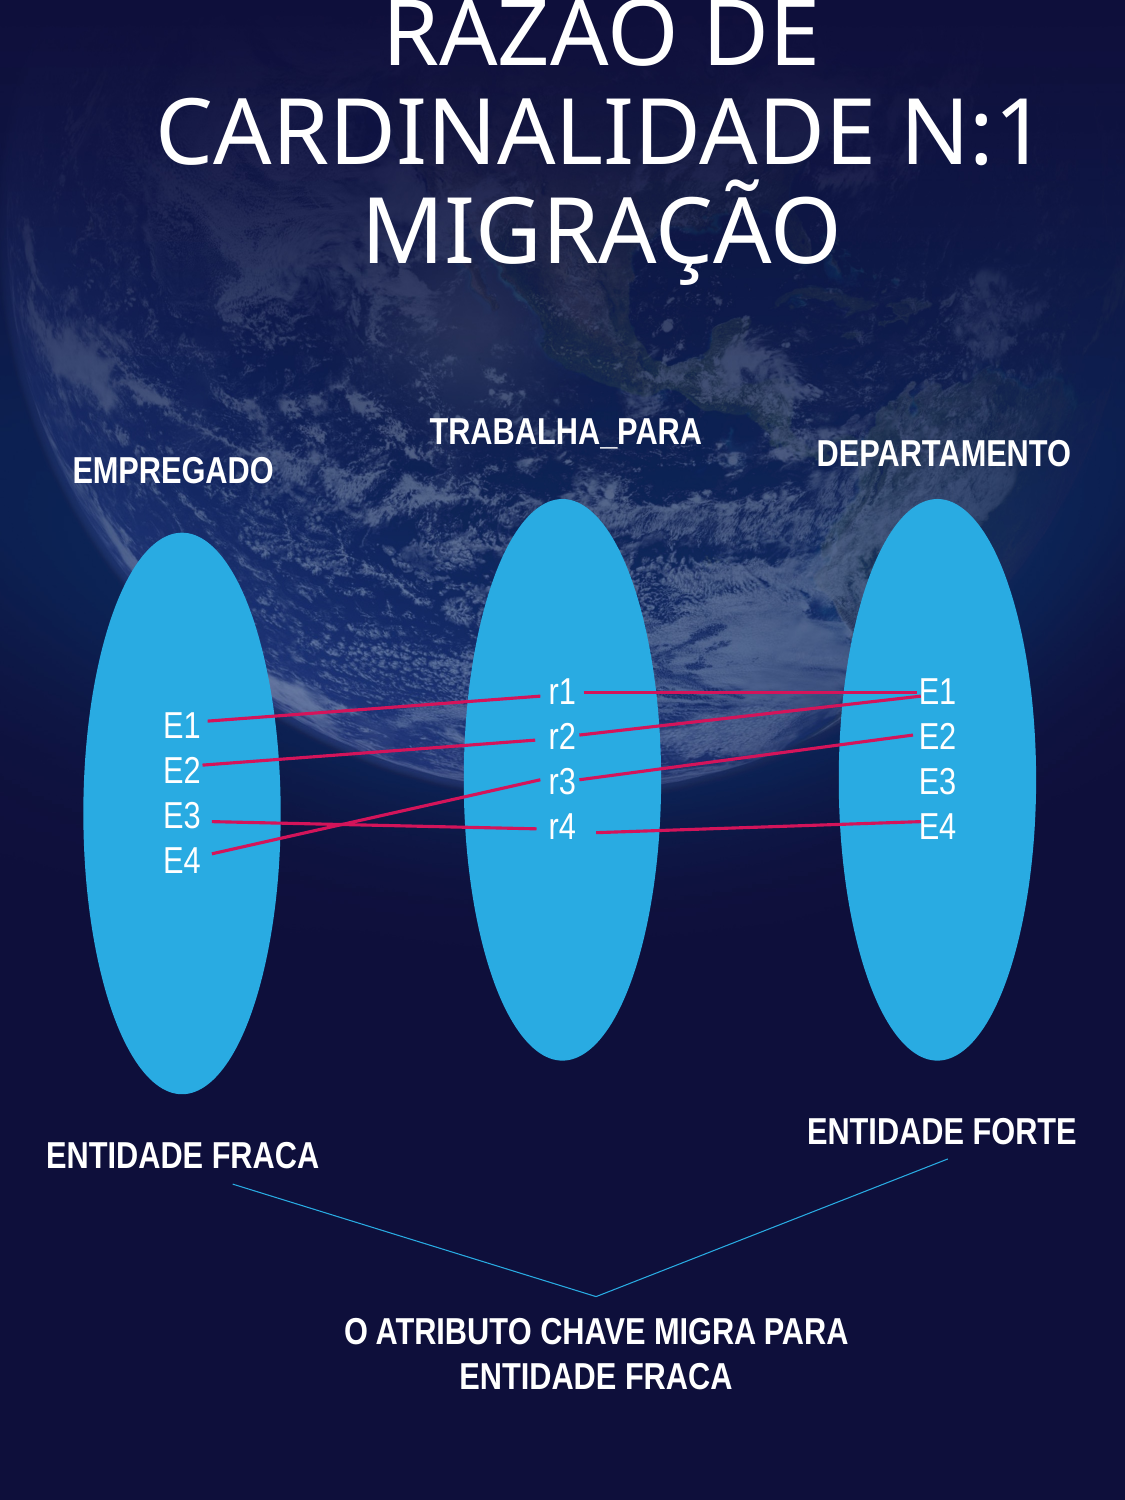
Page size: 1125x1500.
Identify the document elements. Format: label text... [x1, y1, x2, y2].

text_box ENTIDADE FRACA [31, 1123, 343, 1184]
text_box TRABALHA_PARA [414, 399, 726, 460]
text_box r1 r2 r3 r4 [462, 497, 663, 1062]
text_box ENTIDADE FORTE [792, 1099, 1104, 1159]
text_box EMPREGADO [57, 438, 293, 499]
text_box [207, 696, 541, 722]
picture [0, 0, 1125, 1500]
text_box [596, 1159, 948, 1297]
title RAZÃO DE CARDINALIDADE N:1 MIGRAÇÃO [116, 49, 1087, 220]
text_box E1 E2 E3 E4 [837, 497, 1038, 1062]
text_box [596, 821, 921, 833]
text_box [232, 1184, 596, 1297]
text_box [579, 696, 921, 736]
text_box E1 E2 E3 E4 [82, 531, 281, 1096]
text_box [211, 821, 537, 829]
text_box DEPARTAMENTO [801, 421, 1114, 482]
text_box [579, 736, 914, 780]
text_box O ATRIBUTO CHAVE MIGRA PARA ENTIDADE FRACA [310, 1299, 882, 1405]
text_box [211, 779, 541, 854]
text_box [202, 740, 536, 766]
